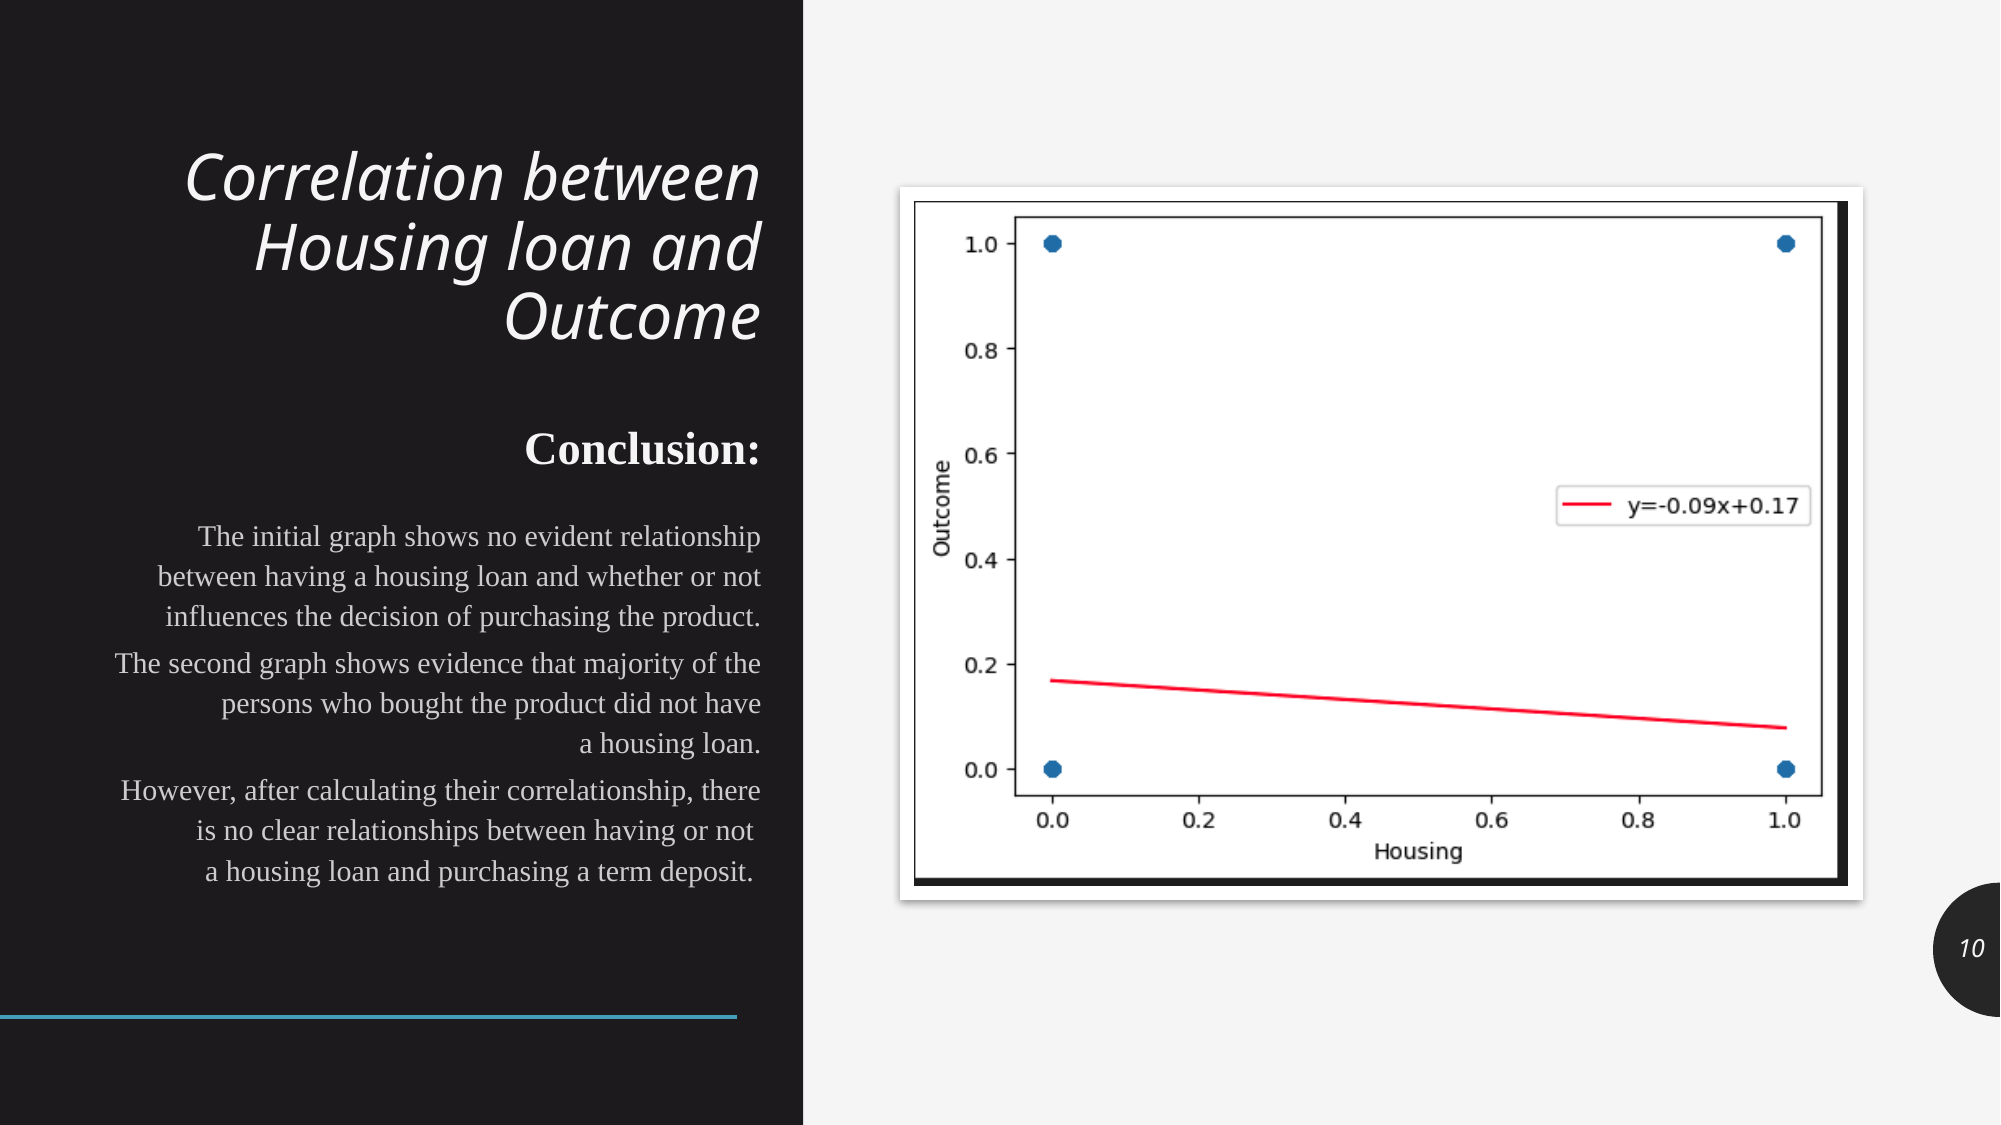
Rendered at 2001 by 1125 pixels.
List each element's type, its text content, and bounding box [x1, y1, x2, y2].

list Conclusion: The initial graph shows no evident relationship between having a housing loan and whether or not influences the decision of purchasing the product. The second graph shows evidence that majority of the persons who bought the product did not have a housing loan. However, after calculating their correlationship, there is no clear relationships between having or not a housing loan and purchasing a term deposit. [86, 403, 777, 1014]
picture [914, 201, 1849, 886]
title Correlation between Housing loan and Outcome [75, 91, 777, 457]
slide_number 10 [1933, 919, 2000, 980]
